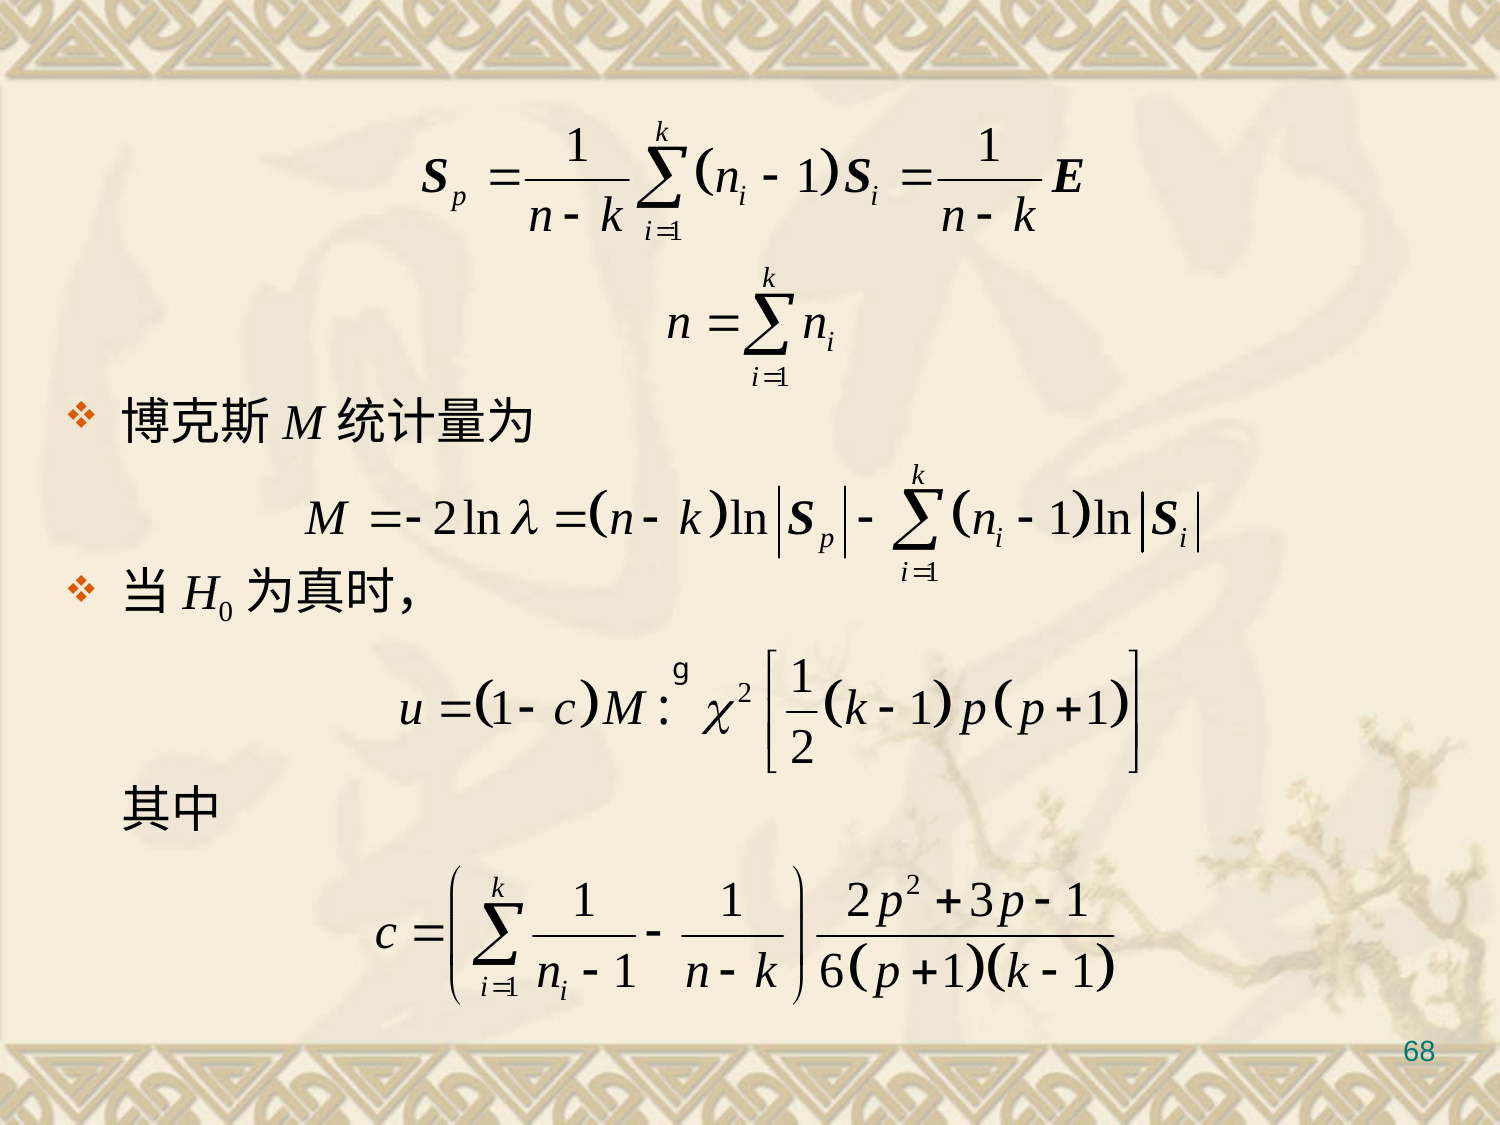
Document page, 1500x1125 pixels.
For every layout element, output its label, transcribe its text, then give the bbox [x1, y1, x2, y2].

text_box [415, 113, 1092, 393]
list 博克斯M统计量为 当H0为真时， 其中 [49, 101, 1451, 1001]
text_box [300, 457, 1206, 587]
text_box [396, 644, 1152, 779]
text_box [371, 859, 1119, 1012]
picture [0, 1, 1500, 1125]
slide_number 68 [1074, 1024, 1451, 1103]
